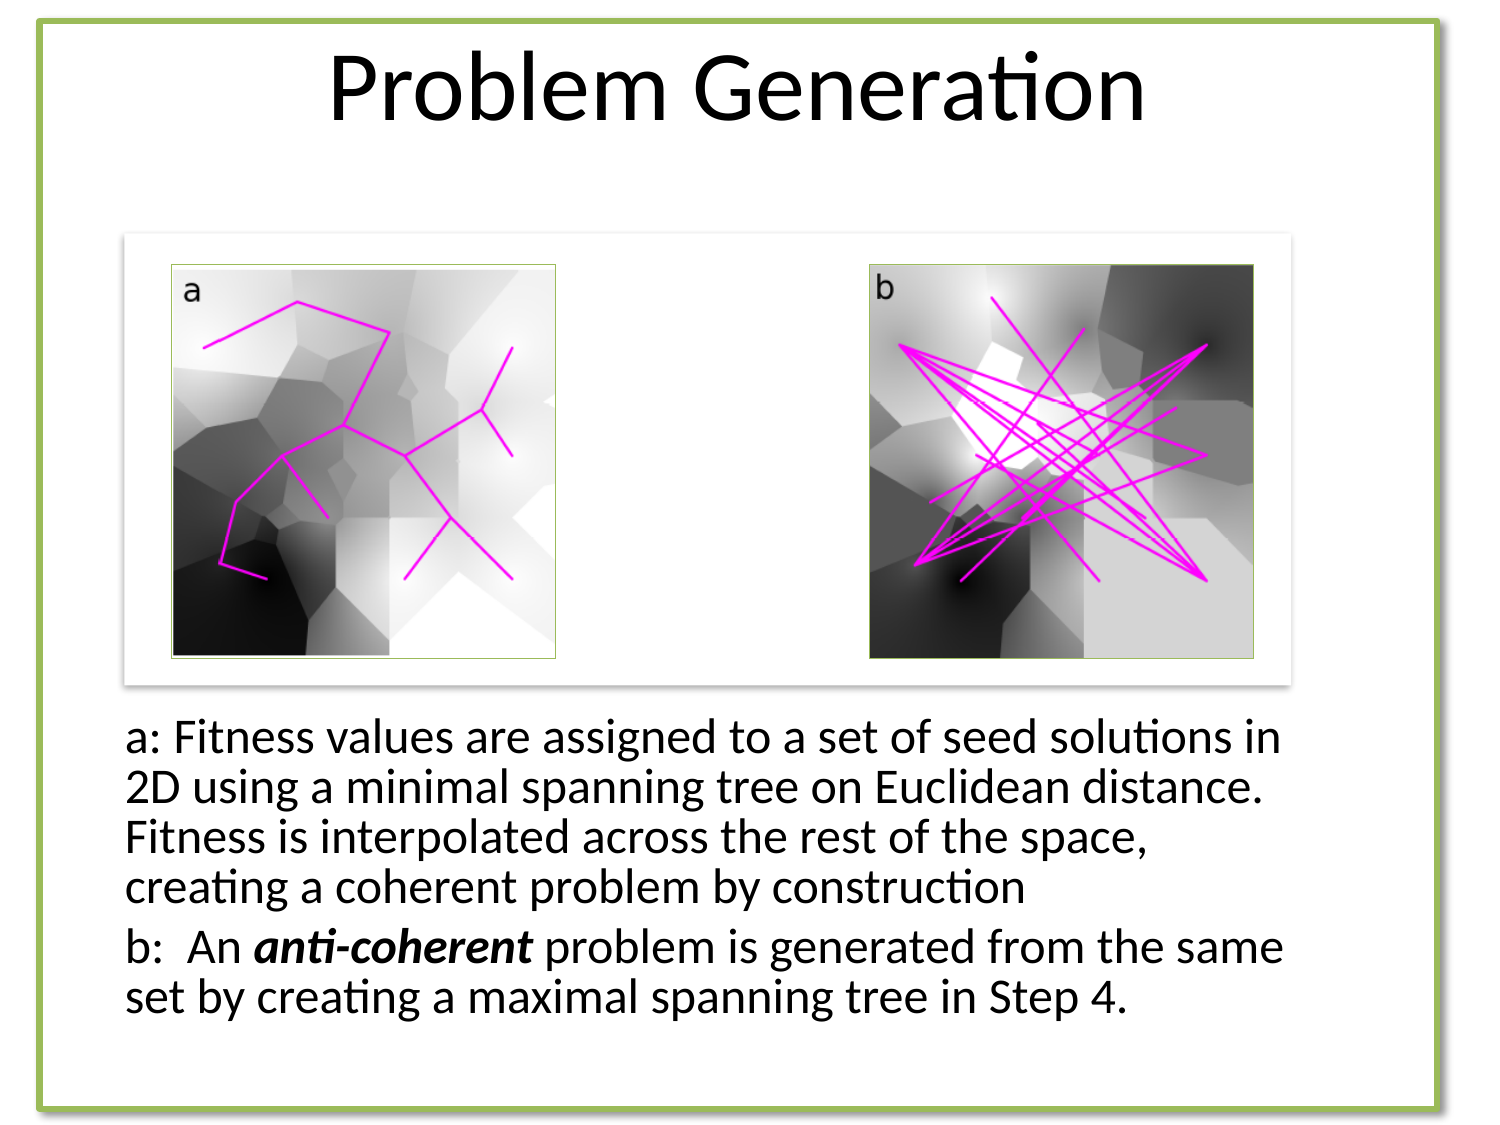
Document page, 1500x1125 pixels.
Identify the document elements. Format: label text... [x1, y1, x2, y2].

text_box a: Fitness values are assigned to a set of seed solutions in 2D using a minimal spanning tree on Euclidean distance. Fitness is interpolated across the rest of the space, creating a coherent problem by construction b: An anti-coherent problem is generated from the same set by creating a maximal spanning tree in Step 4. [76, 691, 1359, 1088]
picture [868, 264, 1254, 659]
picture [171, 264, 556, 659]
text_box [124, 233, 1292, 686]
text_box Problem Generation [39, 20, 1438, 1109]
